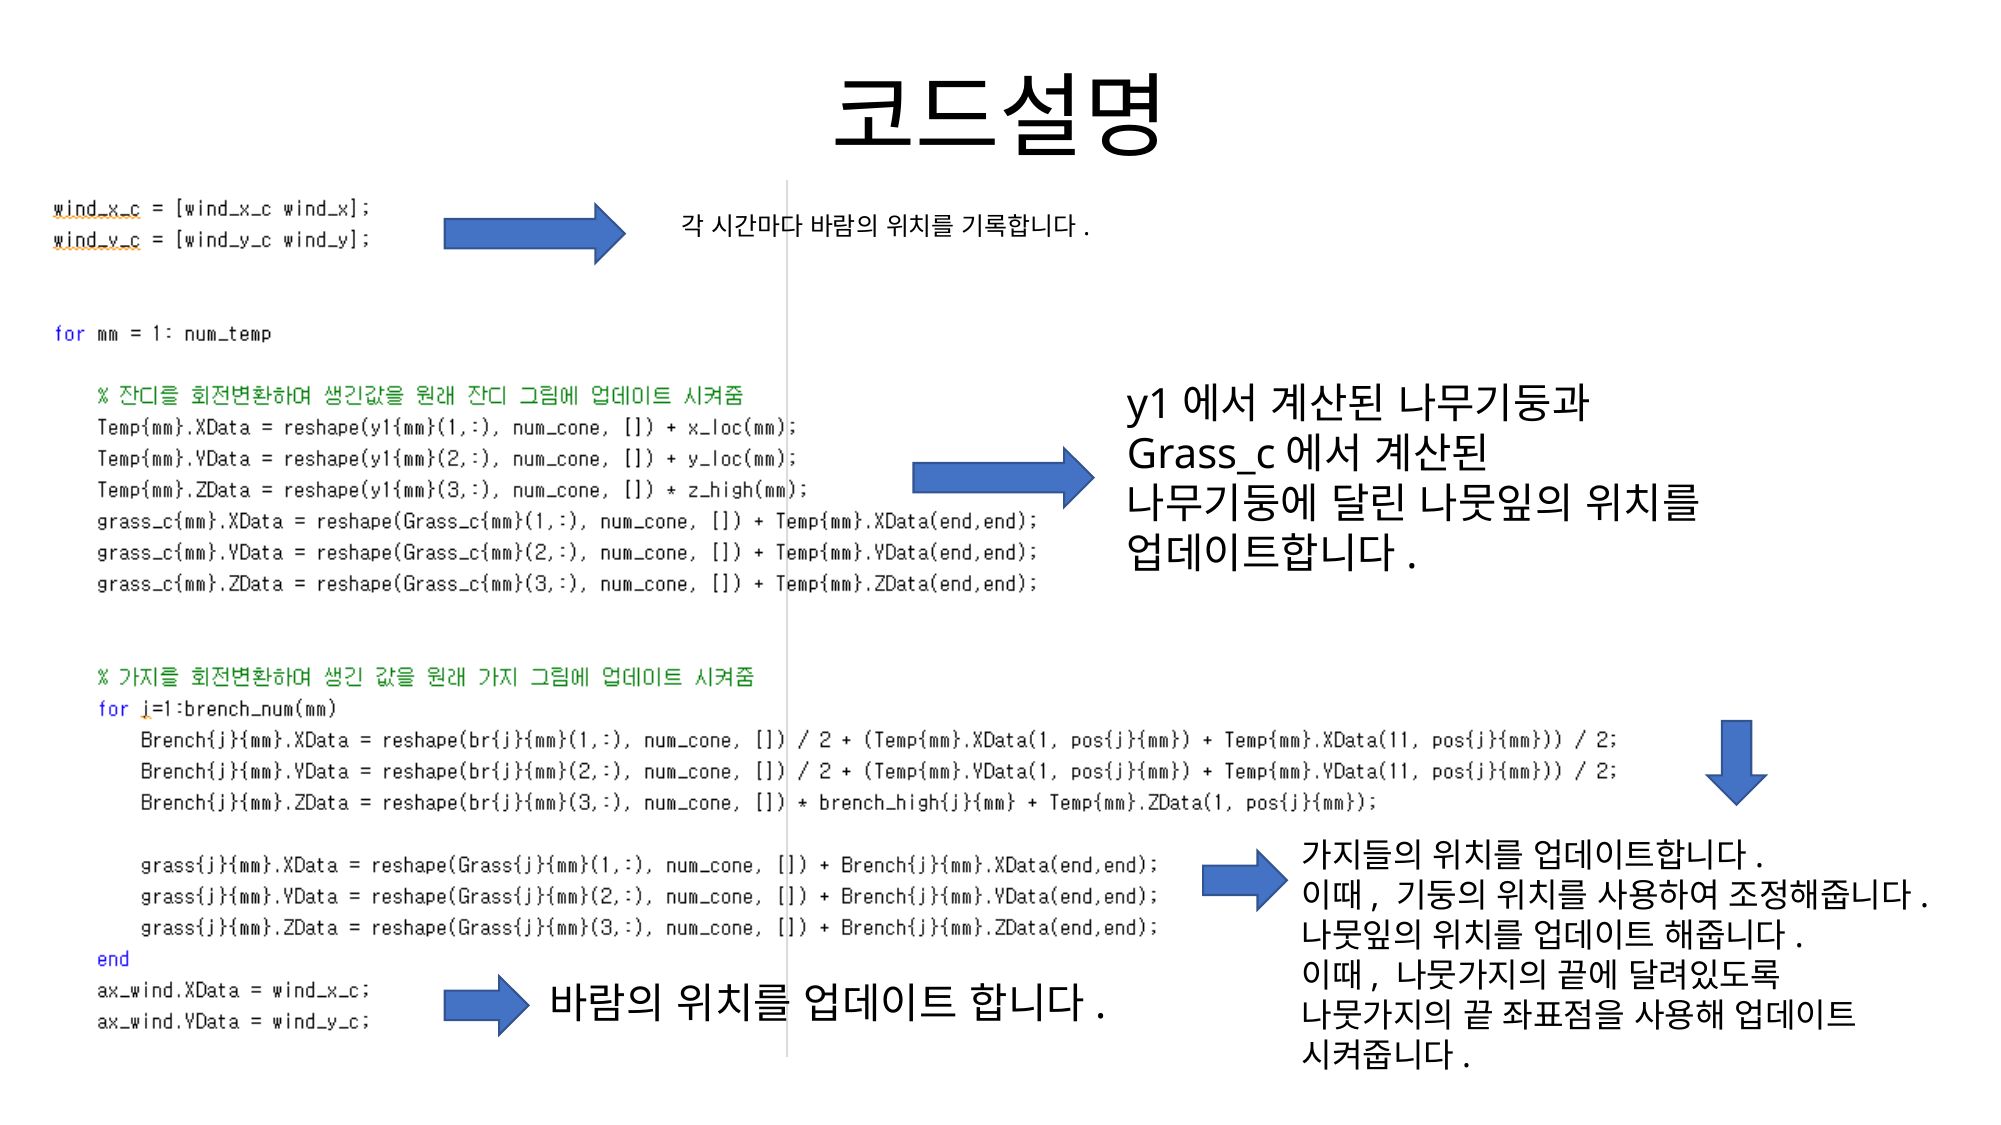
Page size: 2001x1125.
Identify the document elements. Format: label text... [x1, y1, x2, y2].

text_box [1704, 719, 1769, 807]
title 코드설명 [137, 59, 1863, 181]
picture [22, 180, 1648, 1058]
text_box 가지들의 위치를 업데이트합니다. 이때, 기둥의 위치를 사용하여 조정해줍니다. 나뭇잎의 위치를 업데이트 해줍니다. 이때, 나뭇가지의 끝에 달려있도록 나뭇가지의 끝 좌표점을 사용해 업데이트 시켜줍니다. [1286, 827, 1952, 1082]
text_box y1에서 계산된 나무기둥과 Grass_c에서 계산된 나무기둥에 달린 나뭇잎의 위치를 업데이트합니다. [1648, 369, 2000, 584]
